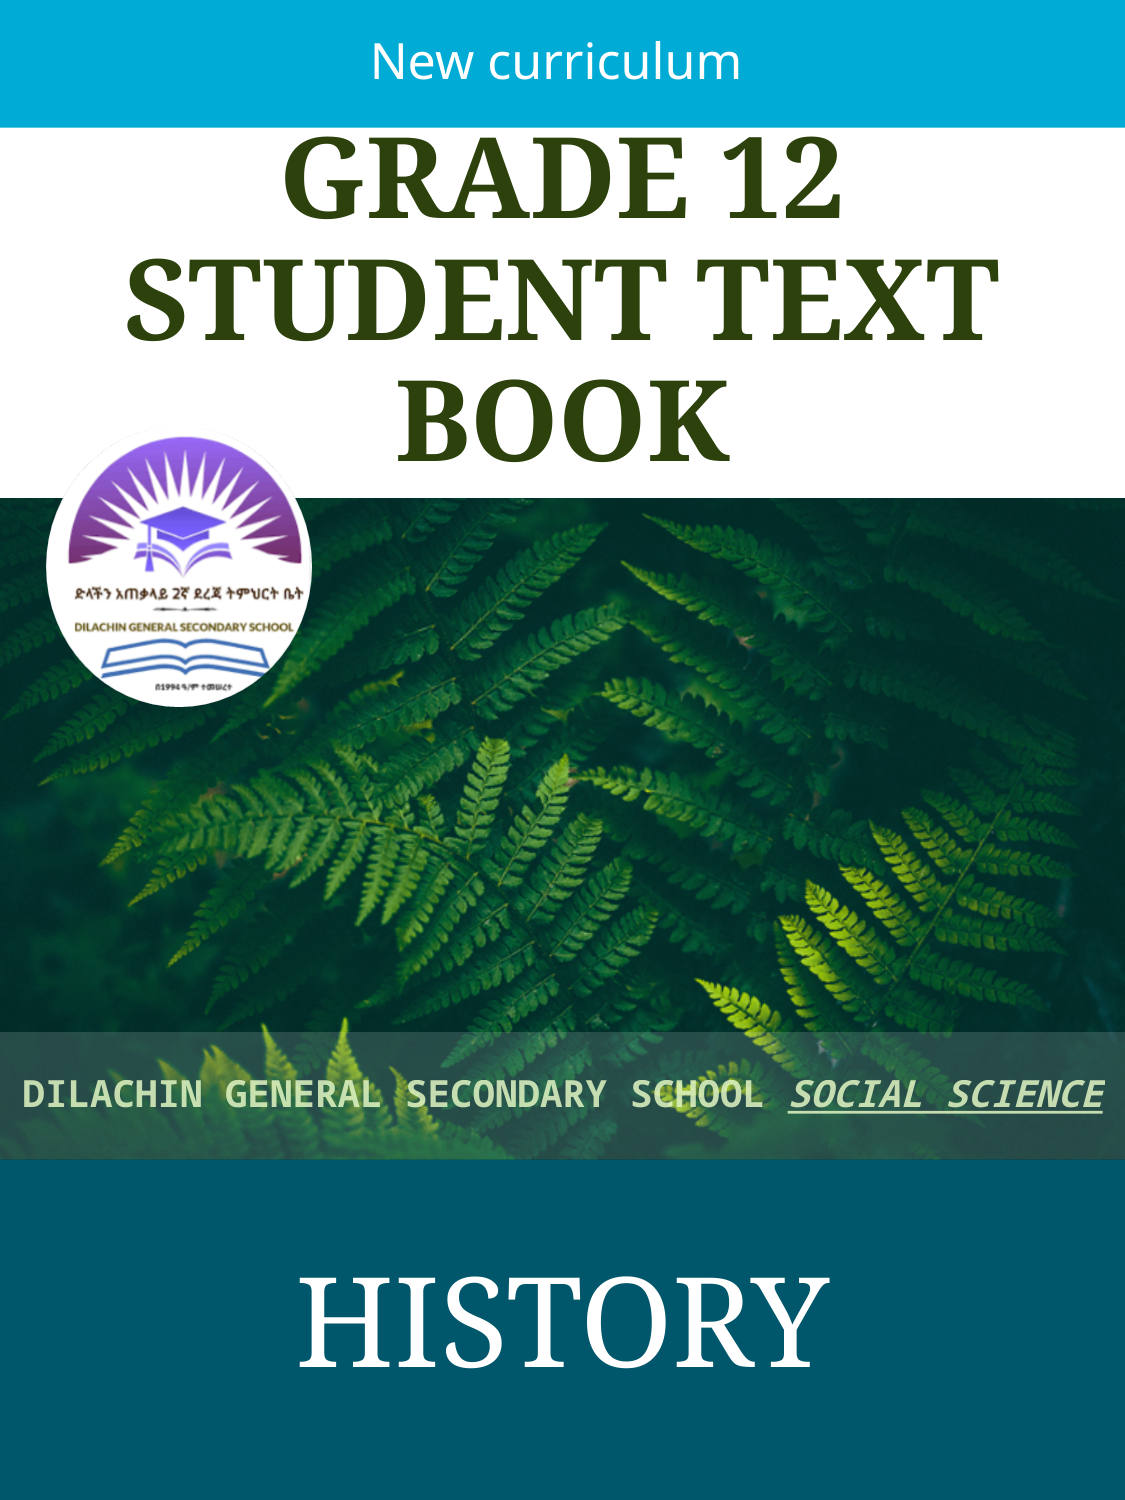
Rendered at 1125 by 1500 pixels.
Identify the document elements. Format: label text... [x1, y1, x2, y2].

list HISTORY [0, 1160, 1125, 1500]
picture [0, 426, 1125, 1159]
title GRADE 12 STUDENT TEXT BOOK [0, 128, 1125, 494]
subtitle New curriculum [0, 0, 1125, 128]
